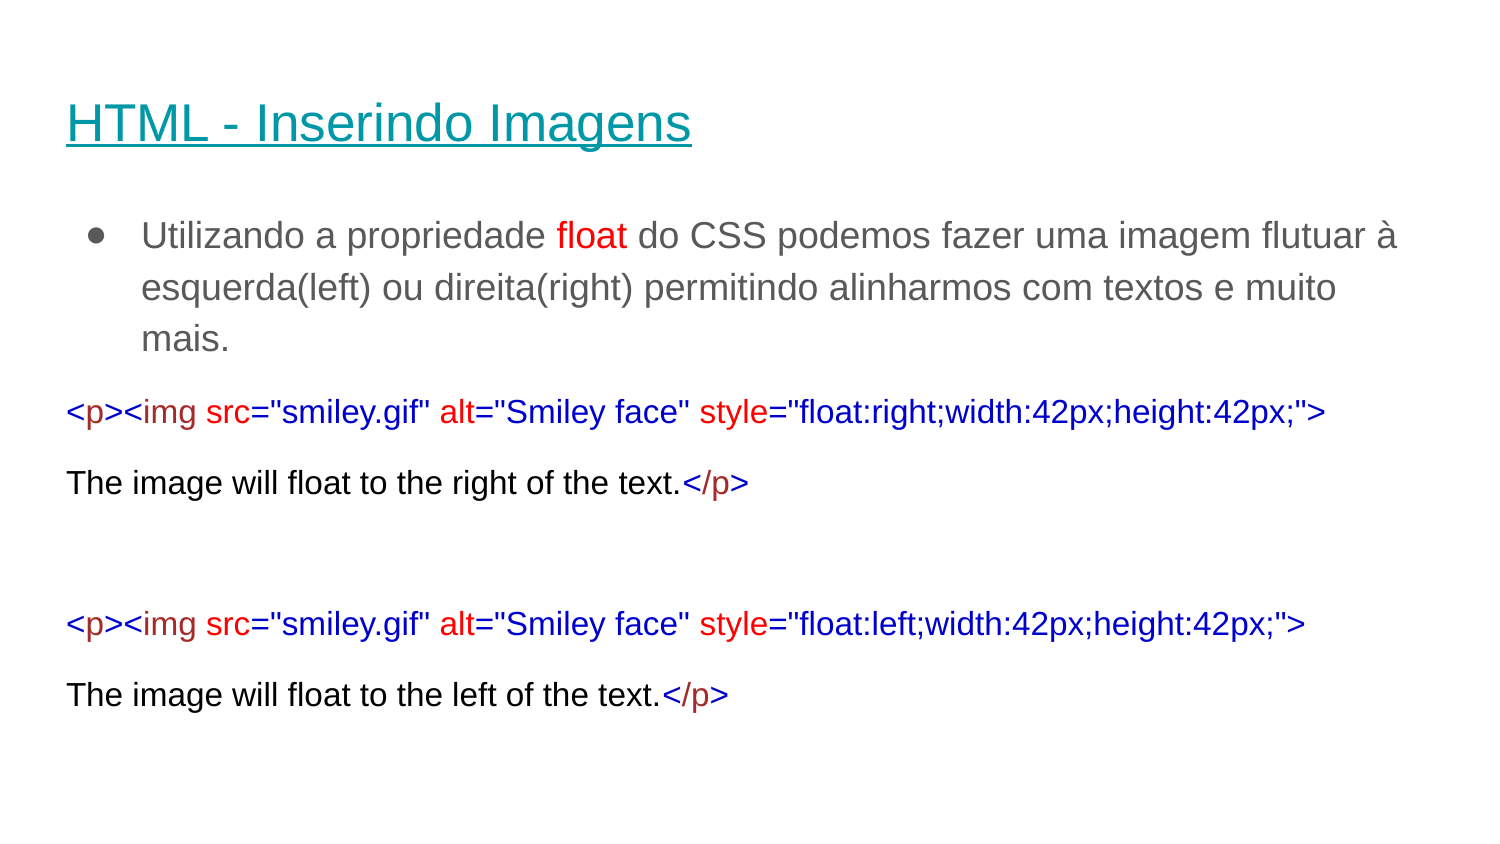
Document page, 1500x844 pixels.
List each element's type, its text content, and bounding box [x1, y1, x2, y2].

list Utilizando a propriedade float do CSS podemos fazer uma imagem flutuar à esquerda(left) ou direita(right) permitindo alinharmos com textos e muito mais. <p><img src="smiley.gif" alt="Smiley face" style="float:right;width:42px;height:42px;"> The image will float to the right of the text.</p> <p><img src="smiley.gif" alt="Smiley face" style="float:left;width:42px;height:42px;"> The image will float to the left of the text.</p> [51, 189, 1449, 750]
title HTML - Inserindo Imagens [51, 72, 1449, 167]
